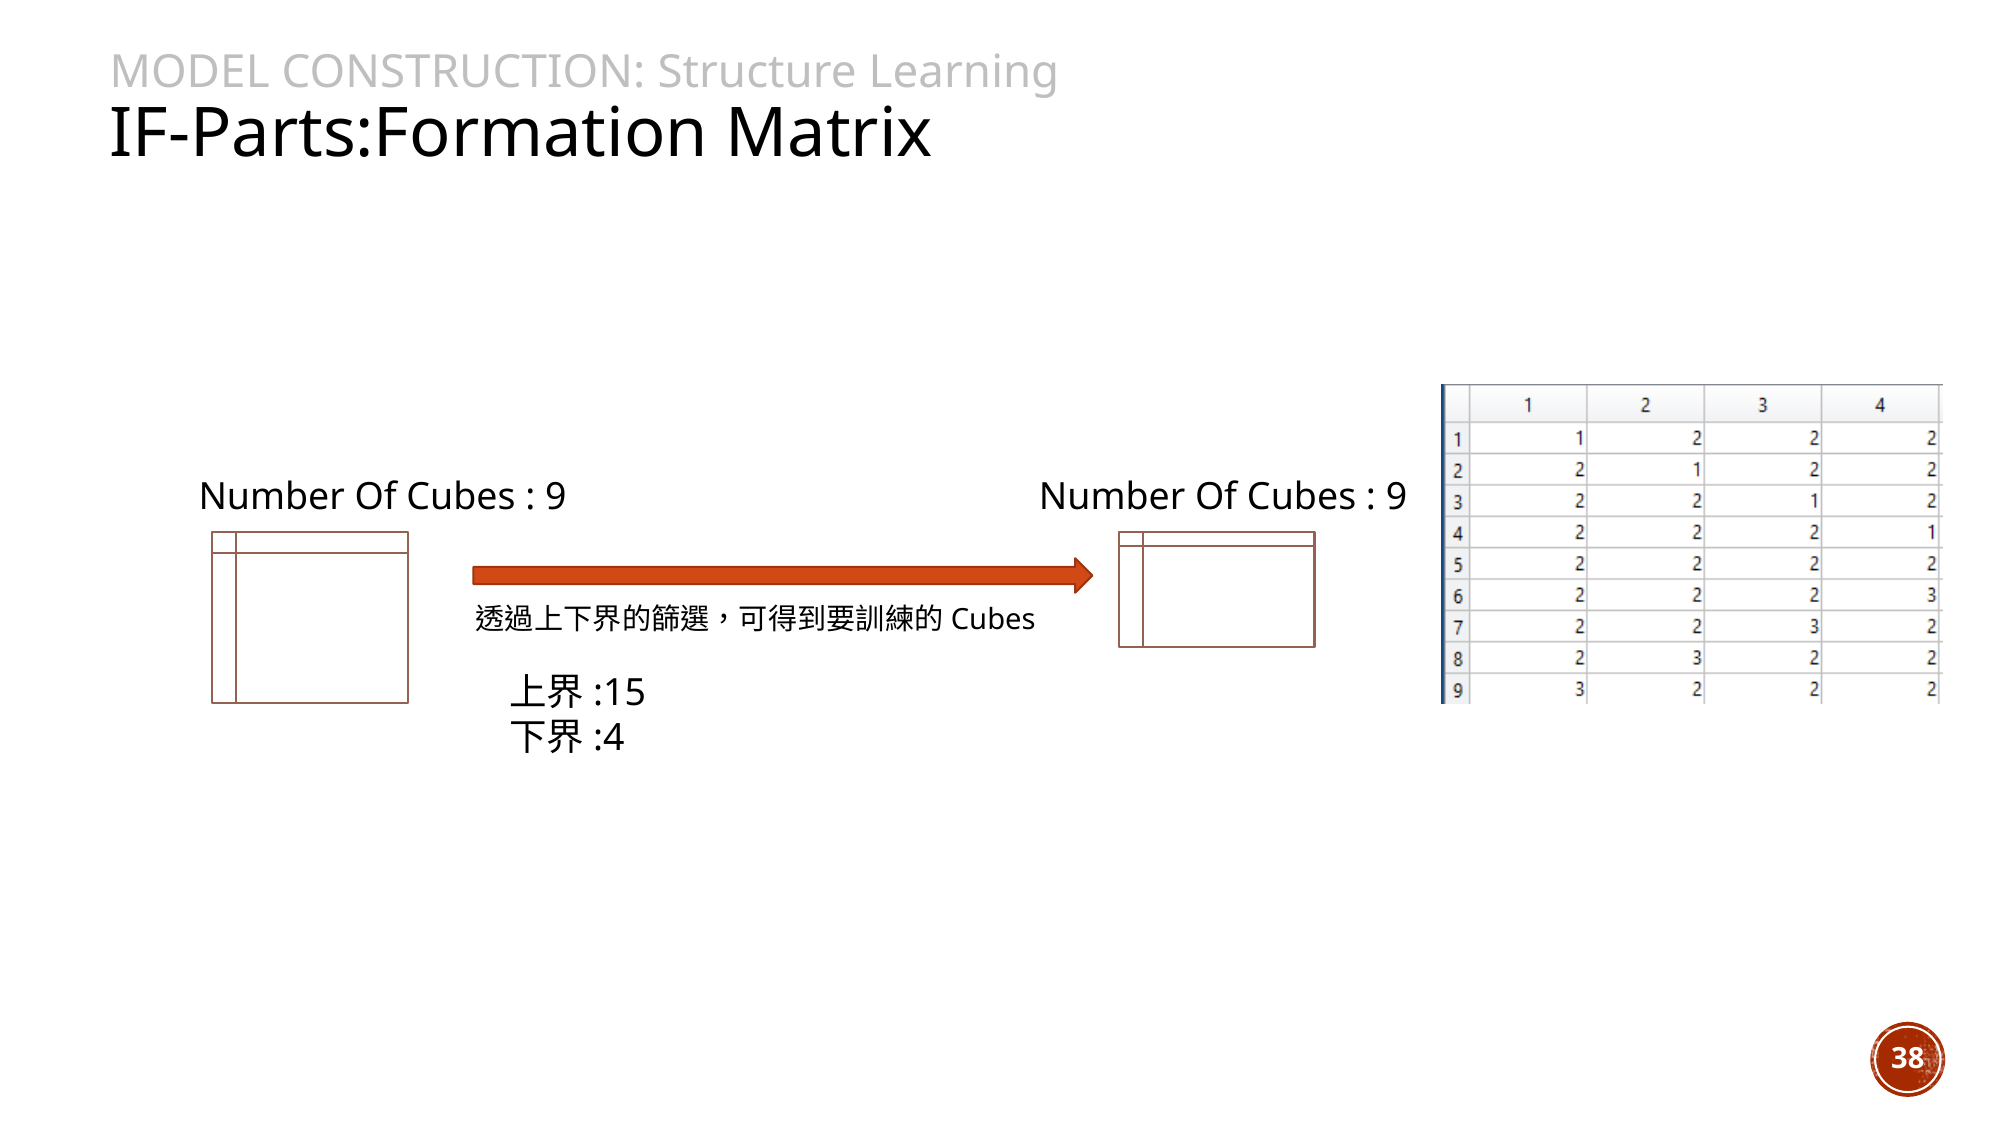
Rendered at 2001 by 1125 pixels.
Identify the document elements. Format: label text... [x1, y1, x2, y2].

text_box 上界:15 下界:4 [494, 660, 674, 765]
text_box [211, 531, 409, 704]
text_box Number Of Cubes : 9 [1024, 464, 1423, 525]
text_box 透過上下界的篩選，可得到要訓練的Cubes [461, 592, 1051, 643]
slide_number 38 [1855, 1028, 1961, 1089]
text_box [472, 557, 1094, 594]
text_box [1118, 531, 1316, 648]
picture [1441, 384, 1943, 704]
text_box Model Construction: Structure Learning IF-Parts:Formation Matrix [94, 1, 1082, 217]
text_box Number Of Cubes : 9 [183, 464, 582, 525]
